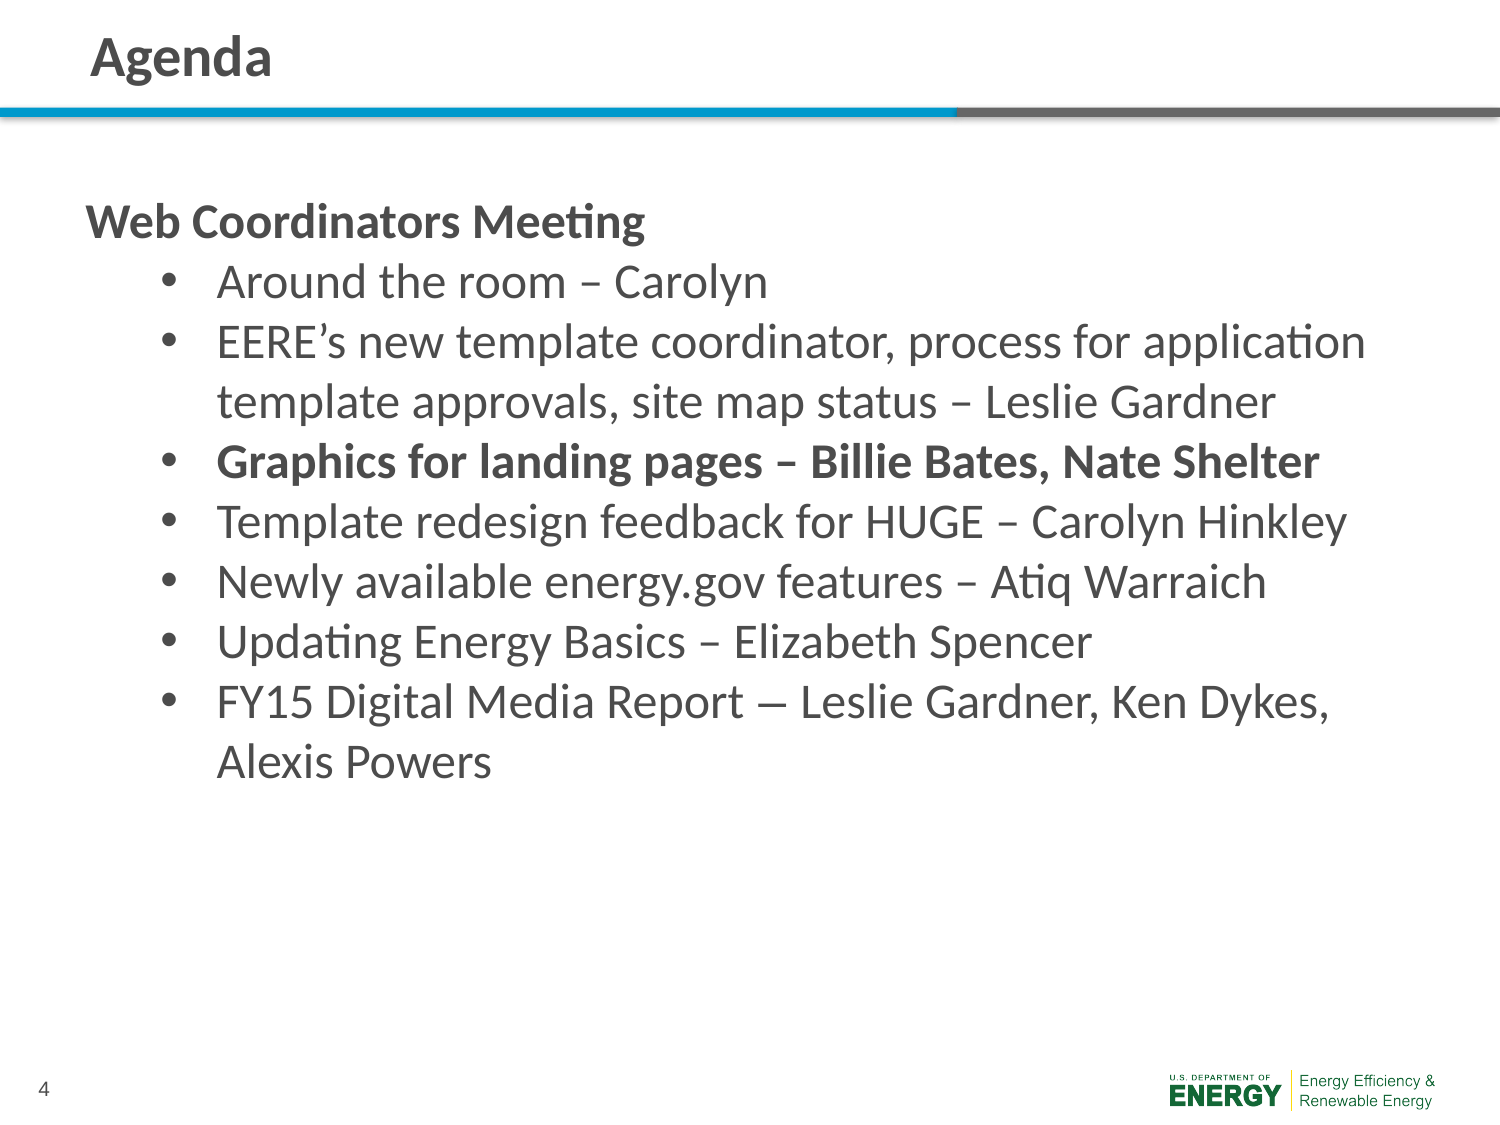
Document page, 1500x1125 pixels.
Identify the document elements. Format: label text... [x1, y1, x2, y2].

text_box Web Coordinators Meeting Around the room – Carolyn EERE’s new template coordinator, process for application template approvals, site map status – Leslie Gardner Graphics for landing pages – Billie Bates, Nate Shelter Template redesign feedback for HUGE – Carolyn Hinkley Newly available energy.gov features – Atiq Warraich Updating Energy Basics – Elizabeth Spencer FY15 Digital Media Report – Leslie Gardner, Ken Dykes, Alexis Powers [70, 181, 1463, 797]
title Agenda [75, 0, 1425, 106]
picture [1170, 1070, 1435, 1111]
